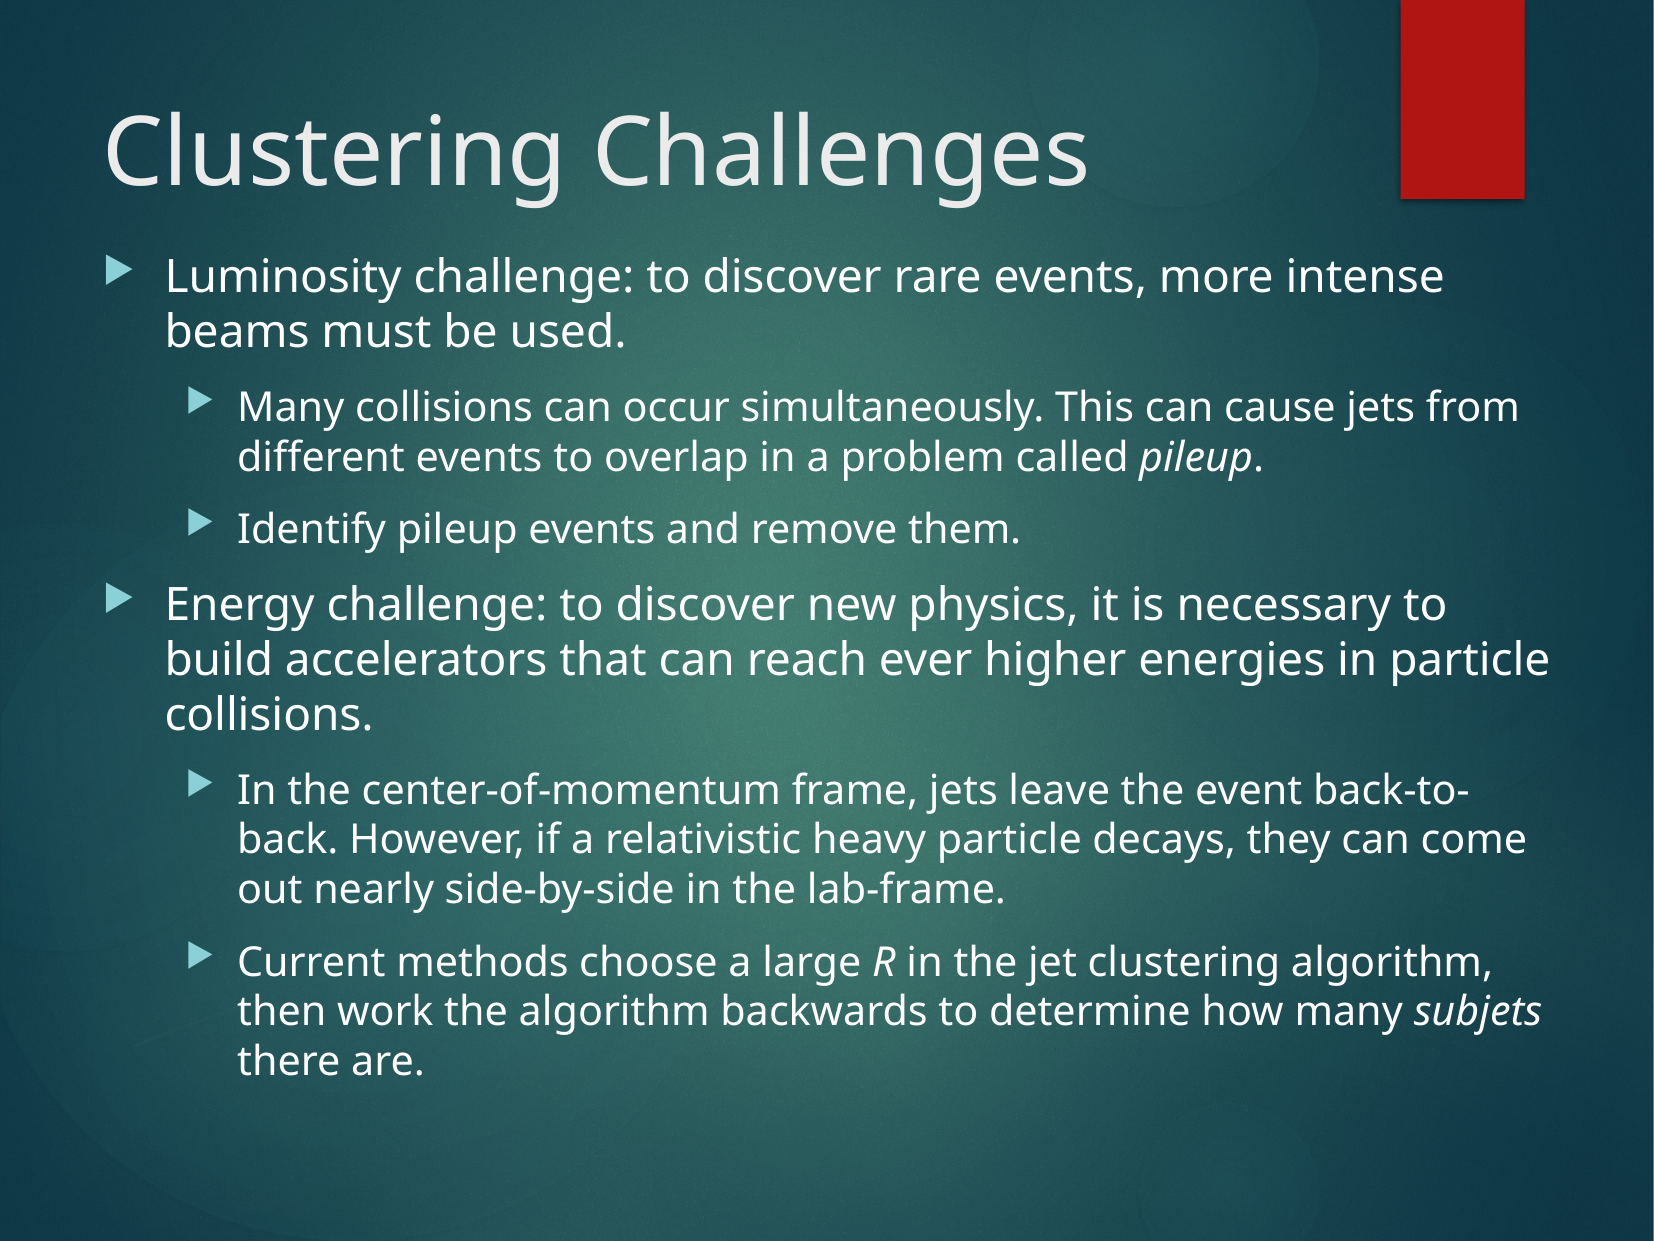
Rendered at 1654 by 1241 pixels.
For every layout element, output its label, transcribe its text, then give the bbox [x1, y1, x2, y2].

title Clustering Challenges [87, 81, 1364, 239]
list Luminosity challenge: to discover rare events, more intense beams must be used. Many collisions can occur simultaneously. This can cause jets from different events to overlap in a problem called pileup. Identify pileup events and remove them. Energy challenge: to discover new physics, it is necessary to build accelerators that can reach ever higher energies in particle collisions. In the center-of-momentum frame, jets leave the event back-to-back. However, if a relativistic heavy particle decays, they can come out nearly side-by-side in the lab-frame. Current methods choose a large R in the jet clustering algorithm, then work the algorithm backwards to determine how many subjets there are. [87, 239, 1577, 1192]
